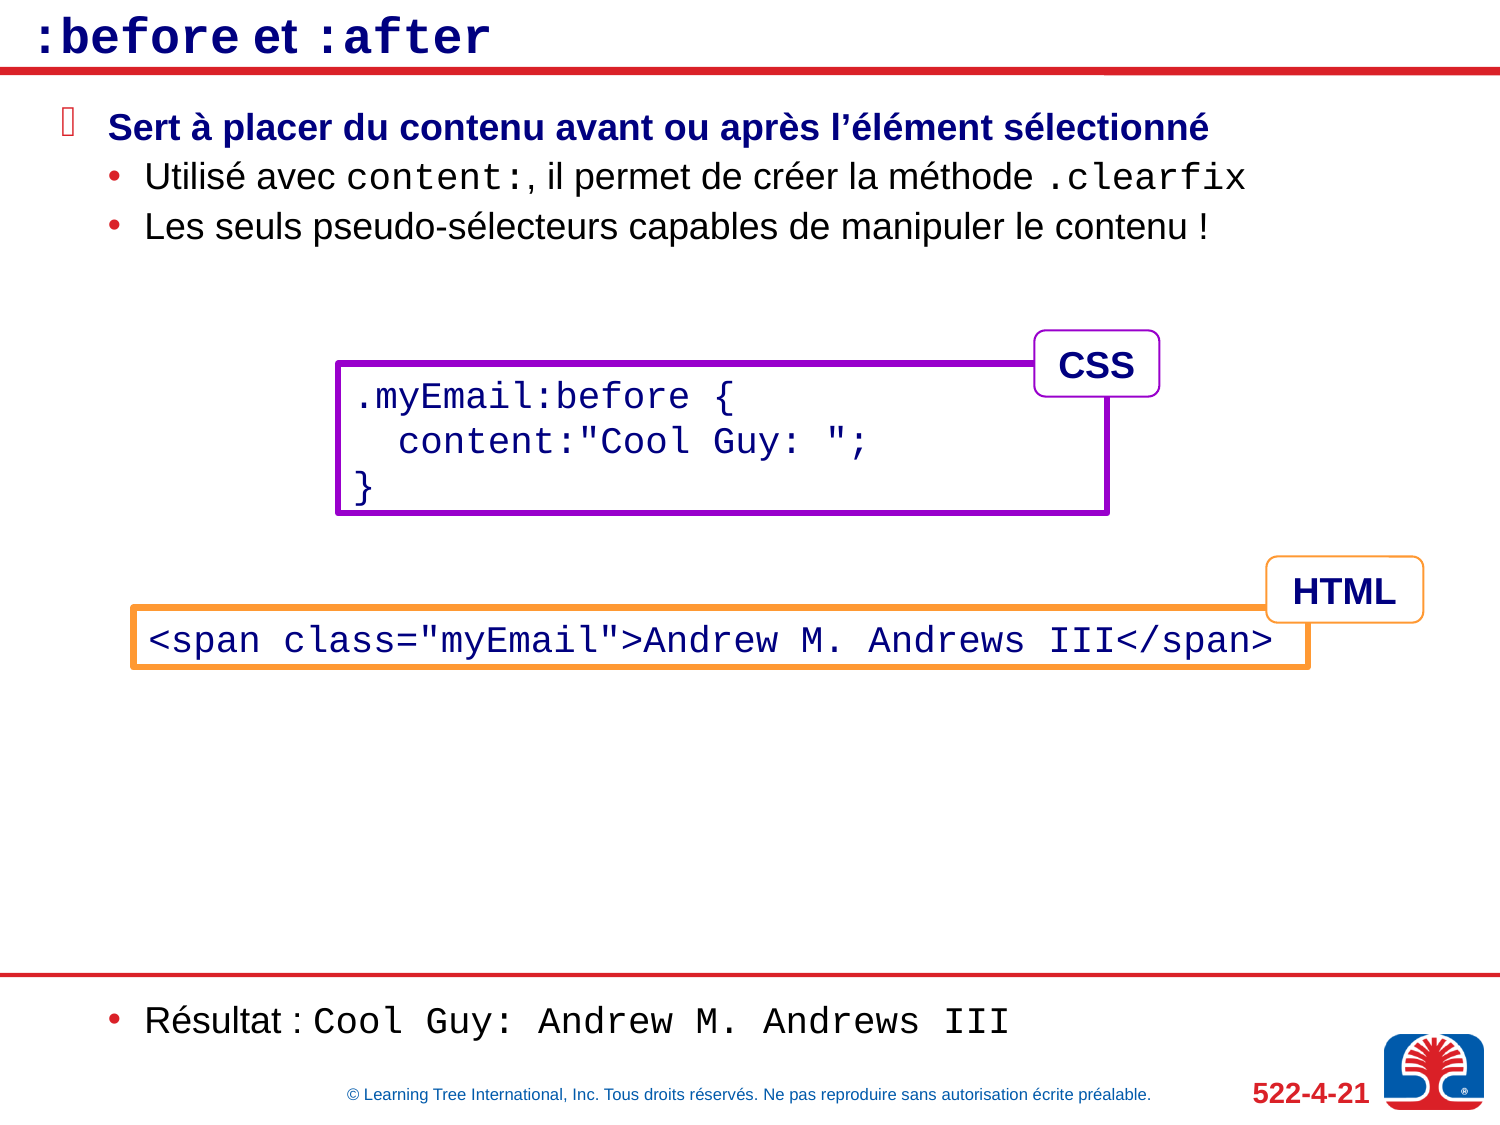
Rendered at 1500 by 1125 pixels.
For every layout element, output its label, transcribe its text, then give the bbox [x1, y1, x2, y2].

list Sert à placer du contenu avant ou après l’élément sélectionné Utilisé avec content:, il permet de créer la méthode .clearfix Les seuls pseudo-sélecteurs capables de manipuler le contenu ! Résultat : Cool Guy: Andrew M. Andrews III [45, 95, 1457, 803]
title :before et :after [0, 0, 1500, 67]
picture [1384, 1034, 1484, 1110]
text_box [133, 329, 1424, 669]
